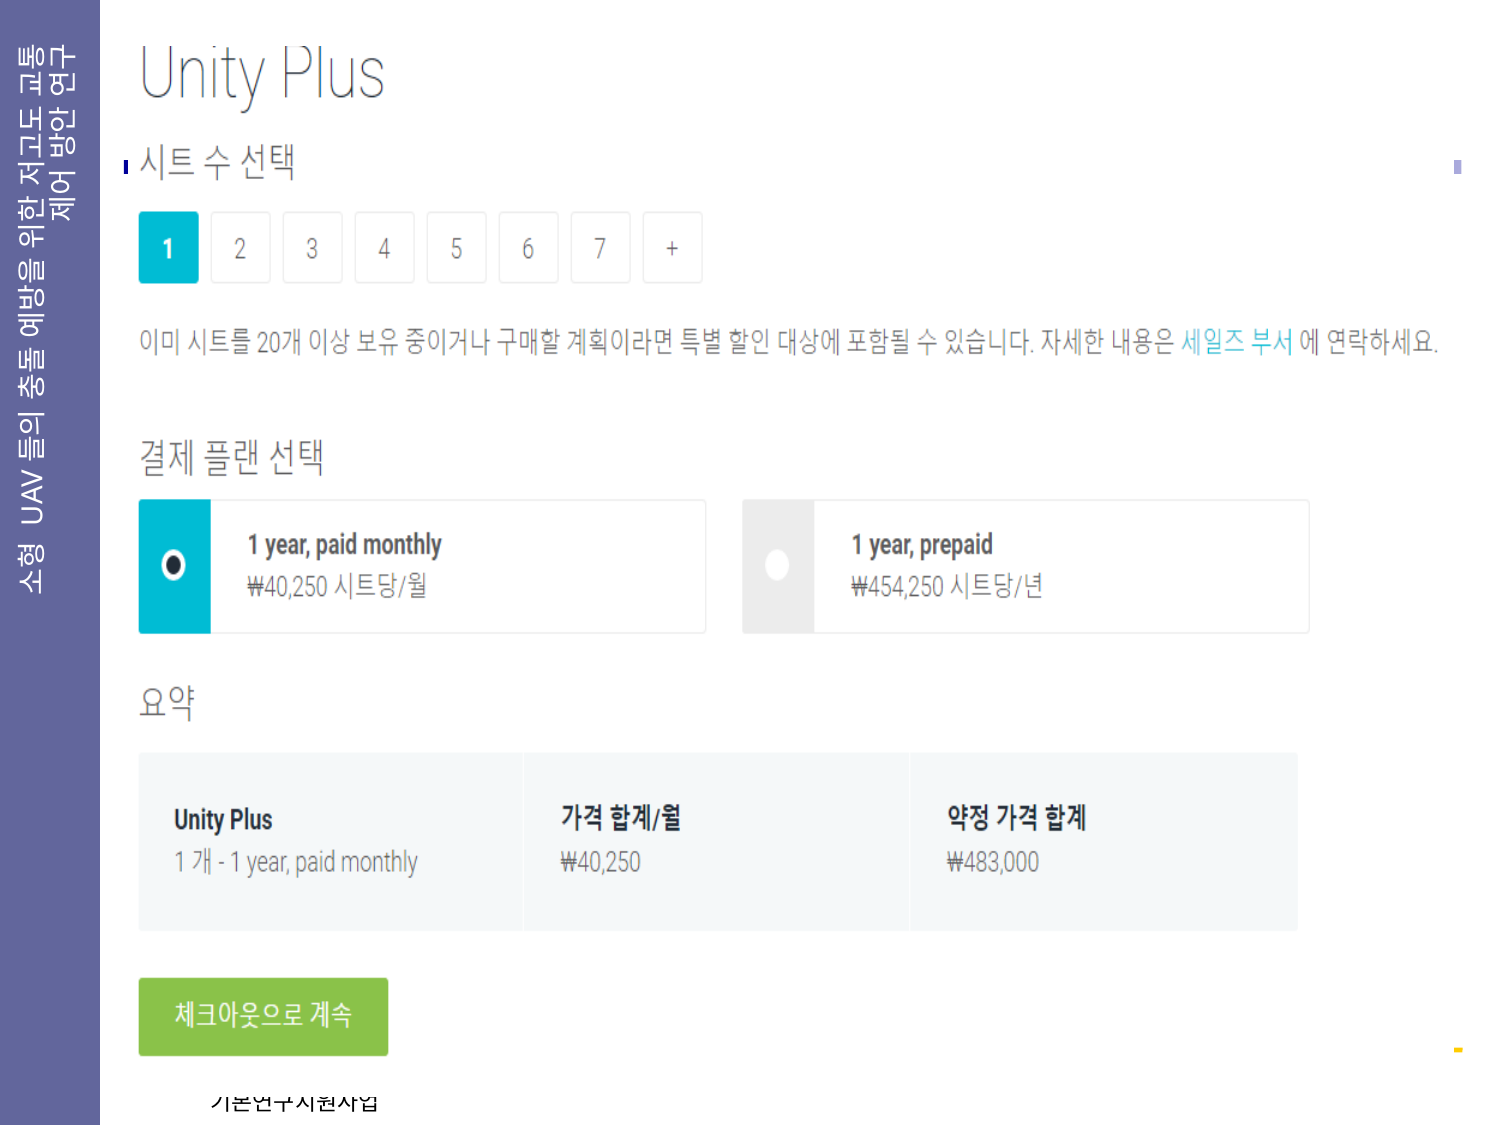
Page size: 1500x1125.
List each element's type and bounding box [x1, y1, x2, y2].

picture [128, 46, 1454, 1098]
